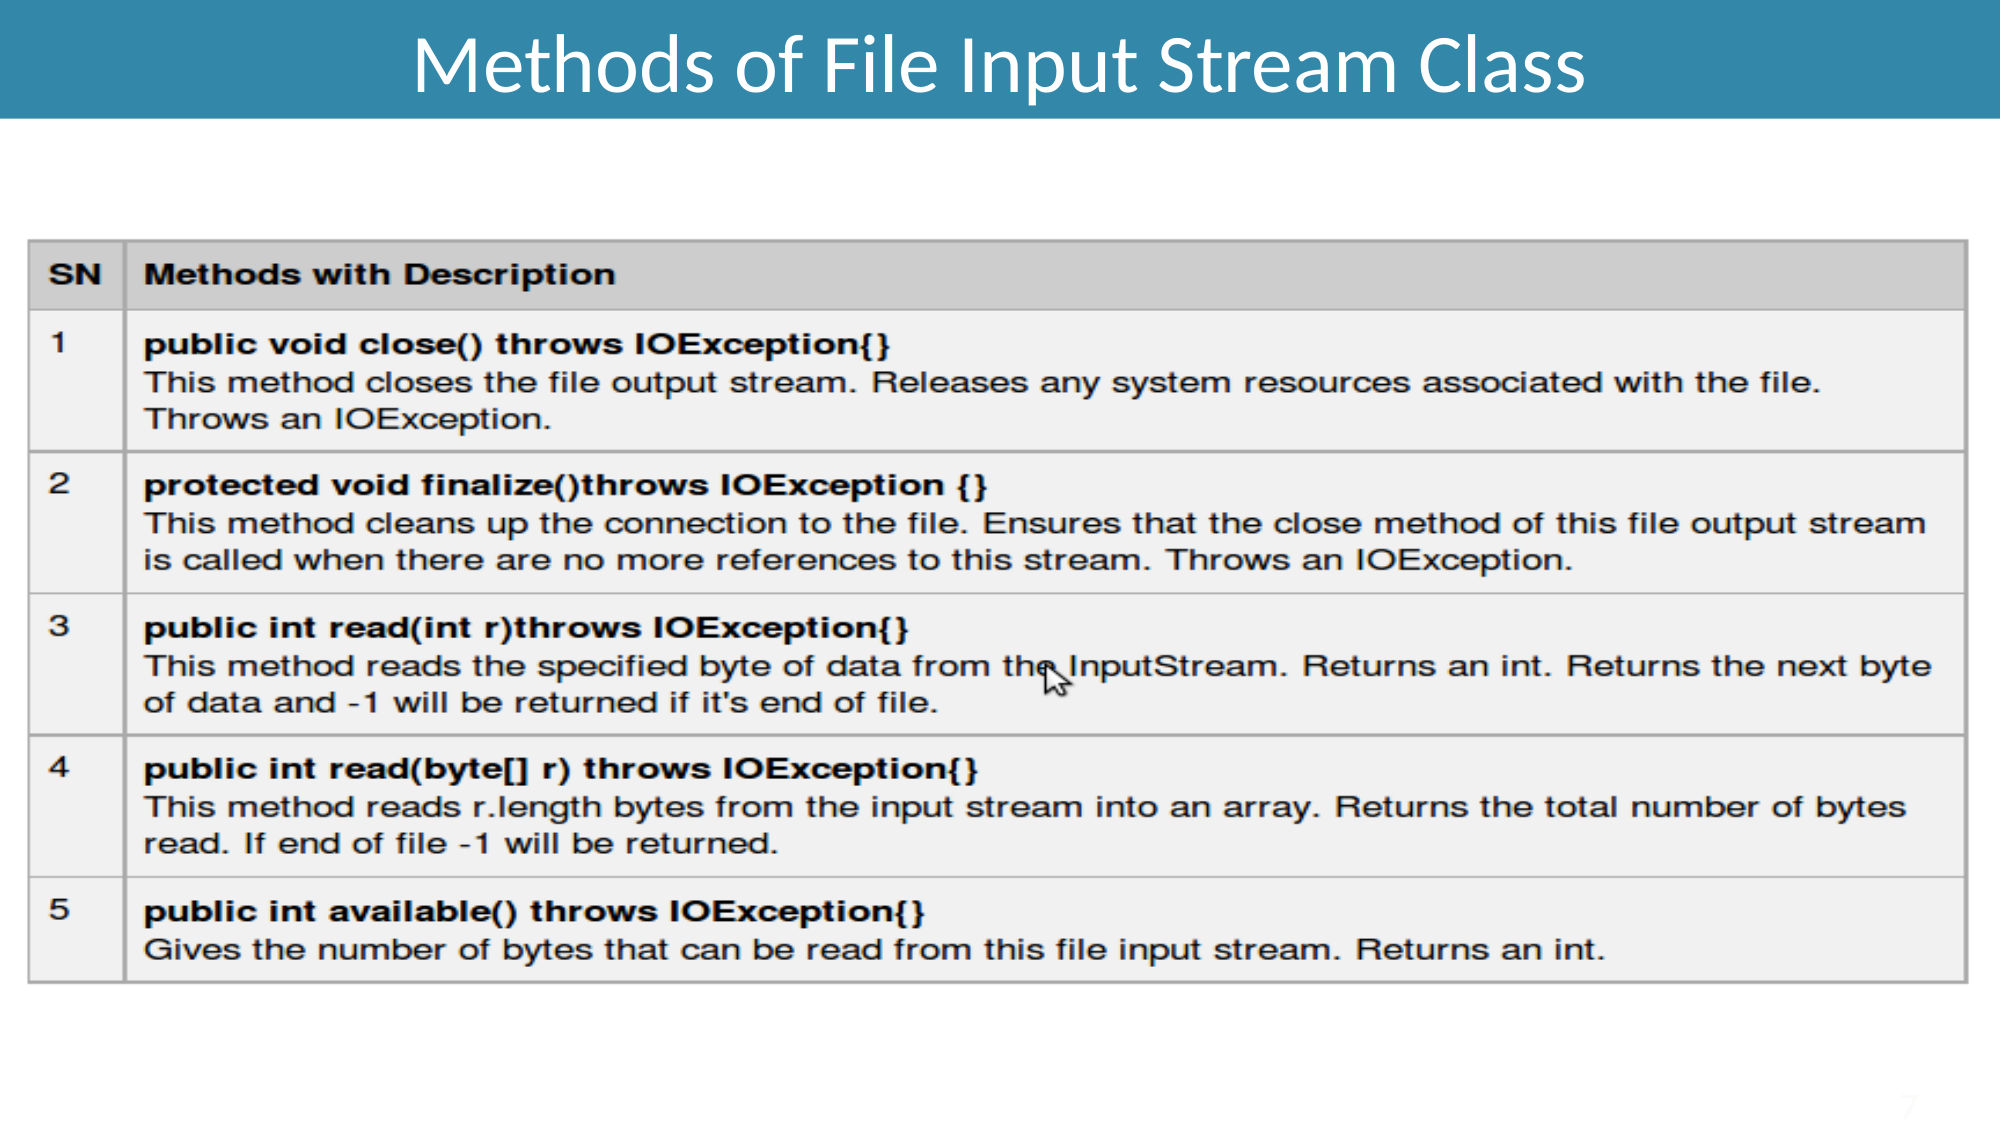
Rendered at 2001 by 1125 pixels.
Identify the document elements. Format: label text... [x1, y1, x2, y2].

text_box Methods of File Input Stream Class [0, 0, 2000, 119]
picture [12, 231, 1983, 1000]
